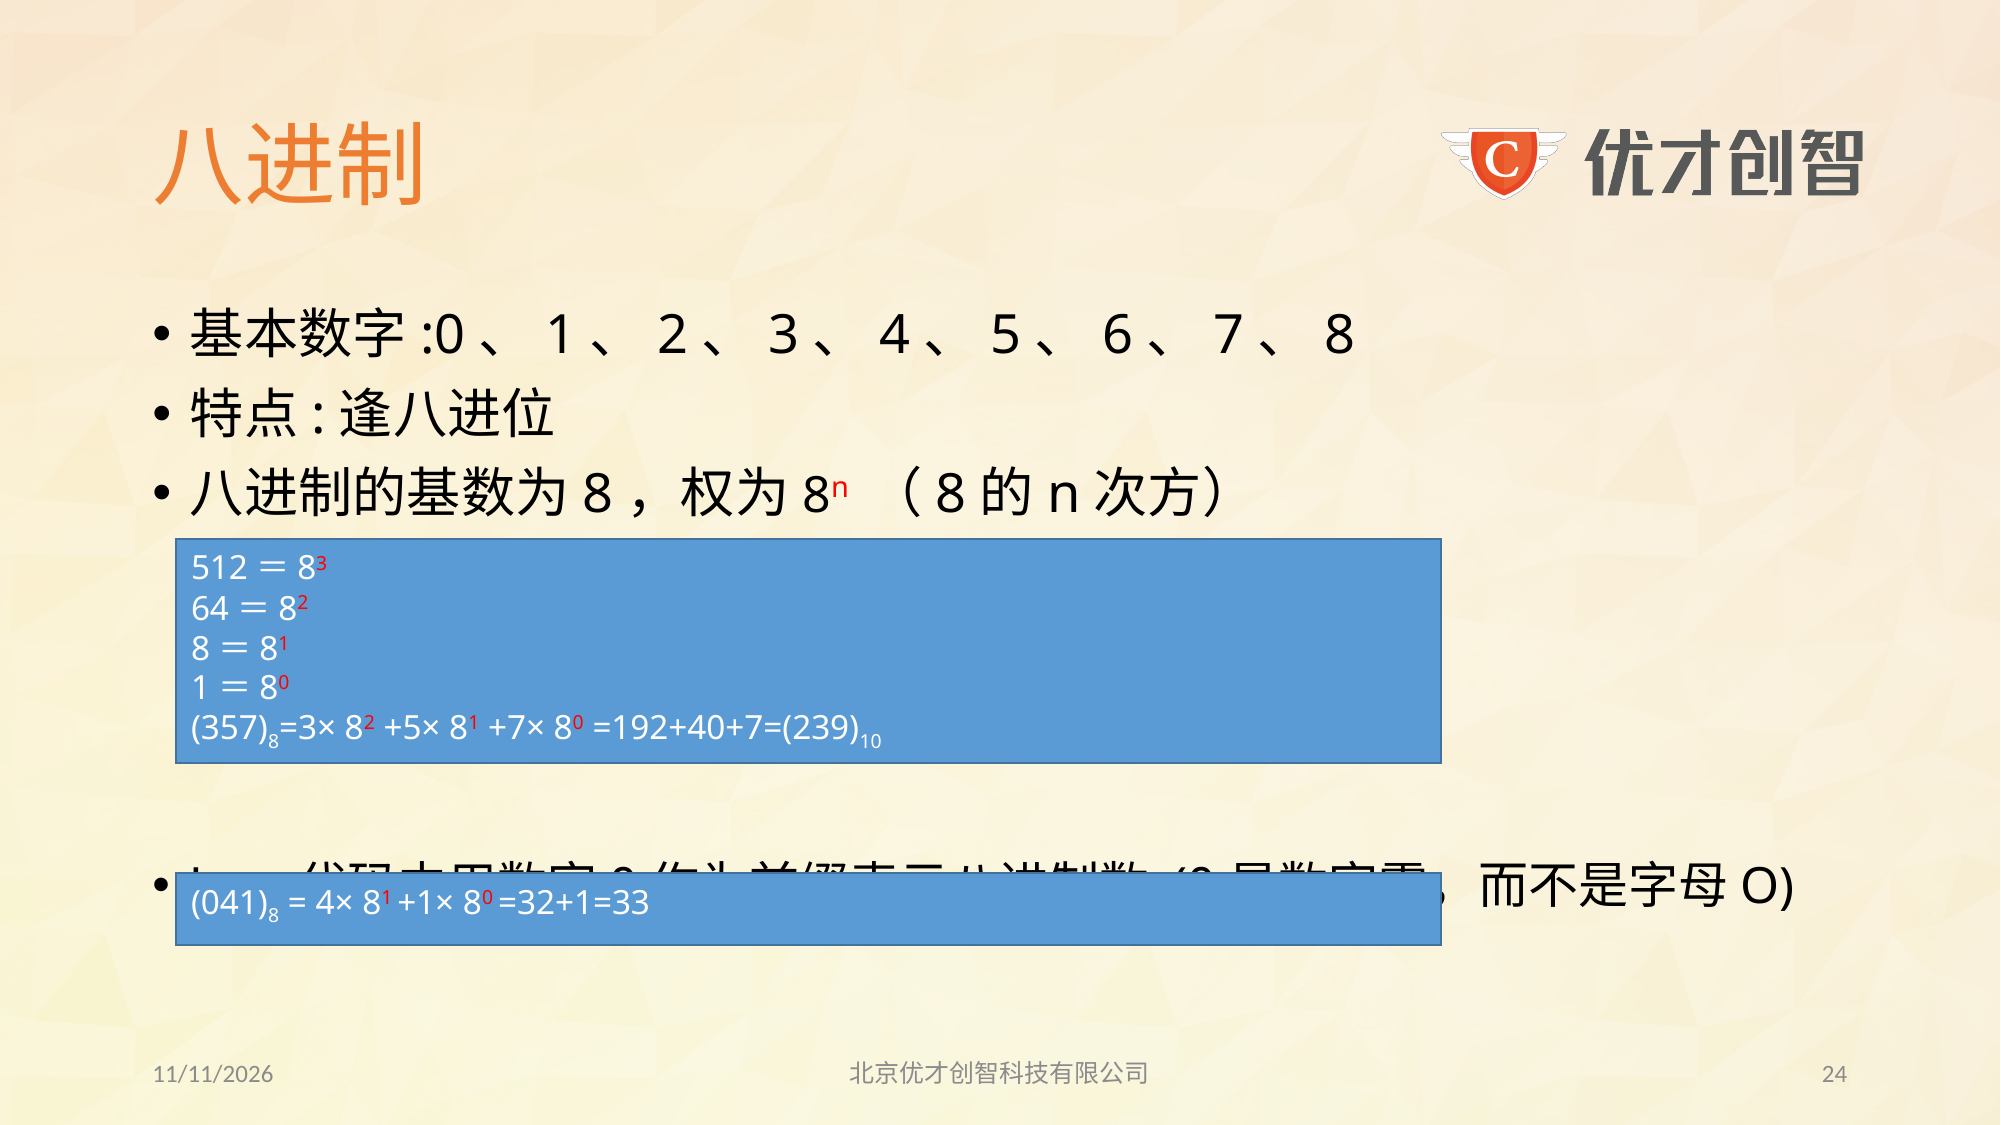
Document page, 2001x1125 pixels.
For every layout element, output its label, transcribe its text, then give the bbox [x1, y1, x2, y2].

list 基本数字:0、1、2、3、4、5、6、7、8 特点:逢八进位 八进制的基数为8，权为8n （8的n次方） Java代码中用数字0作为前缀表示八进制数 (0是数字零，而不是字母O) [137, 299, 1863, 1014]
text_box 512＝83 64＝82 8＝81 1＝80 (357)8=3× 82 +5× 81 +7× 80 =192+40+7=(239)10 [175, 538, 1442, 764]
slide_number 23 [1412, 1042, 1863, 1103]
title 八进制 [137, 59, 1441, 278]
text_box (041)8 = 4× 81 +1× 80 =32+1=33 [175, 872, 1442, 946]
footer 北京优才创智科技有限公司 [662, 1042, 1338, 1103]
picture [1441, 128, 1863, 200]
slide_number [137, 1042, 588, 1103]
